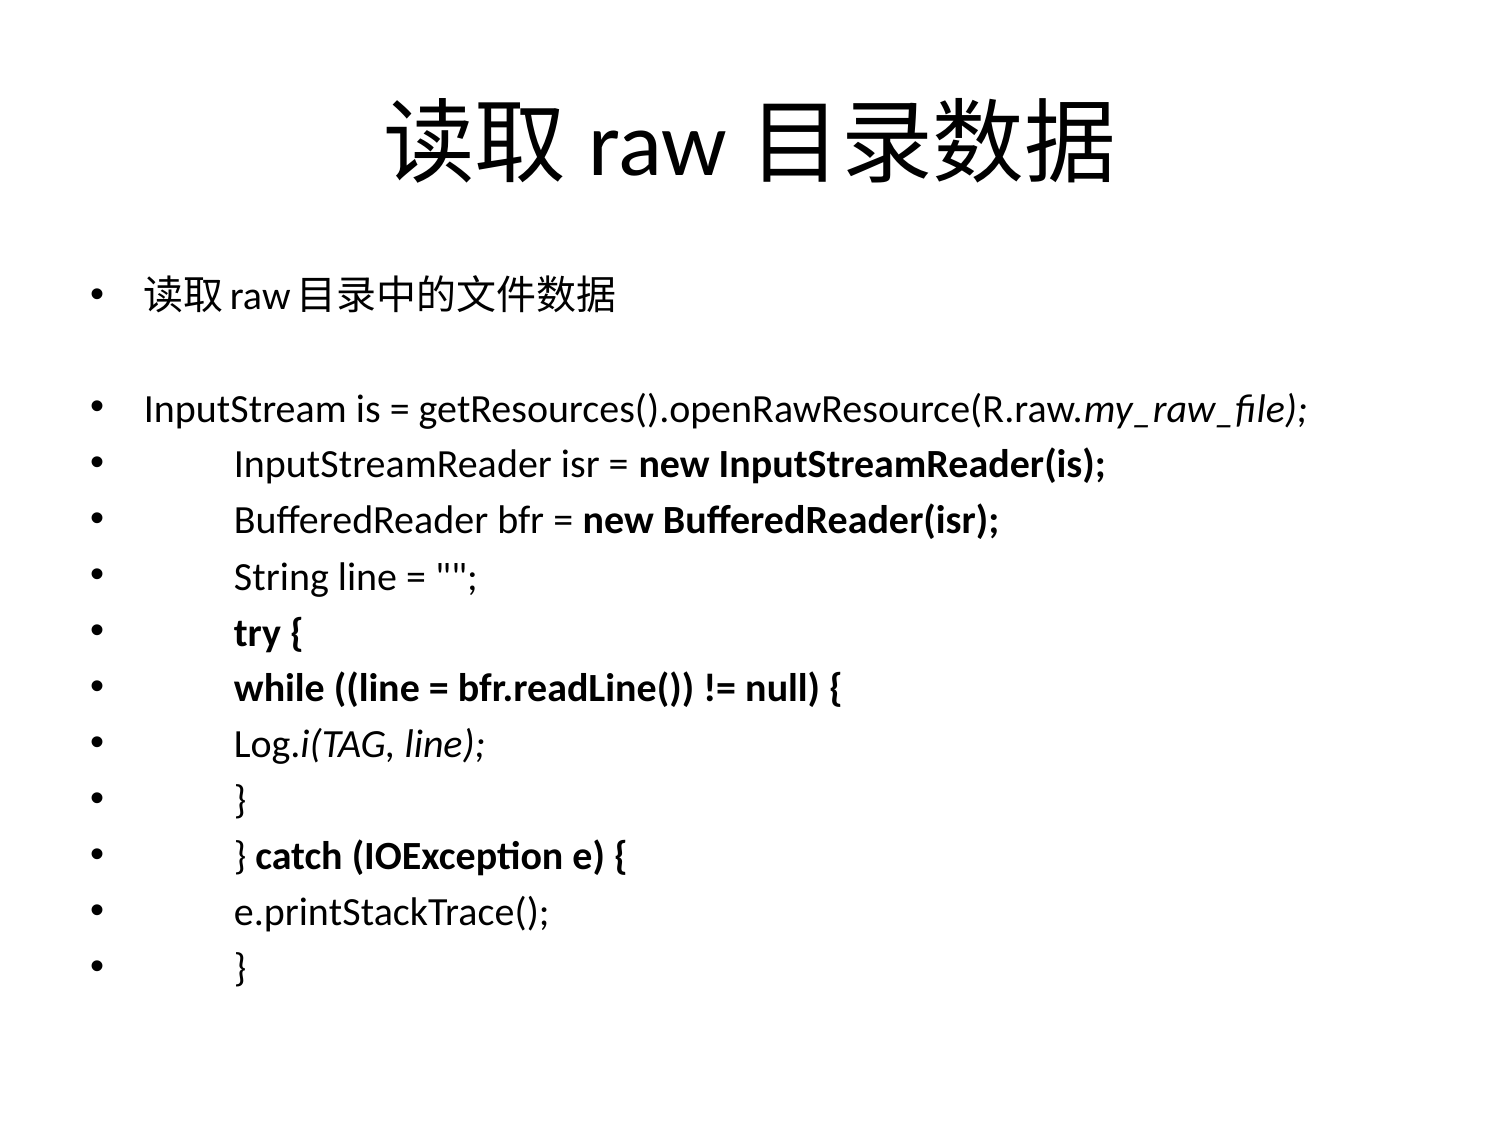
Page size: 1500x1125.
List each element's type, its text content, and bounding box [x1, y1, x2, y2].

title 读取raw目录数据 [75, 45, 1425, 233]
list 读取raw目录中的文件数据 InputStream is = getResources().openRawResource(R.raw.my_raw_file); InputStreamReader isr = new InputStreamReader(is); BufferedReader bfr = new BufferedReader(isr); String line = ""; try { while ((line = bfr.readLine()) != null) { Log.i(TAG, line); } } catch (IOException e) { e.printStackTrace(); } [75, 262, 1425, 1005]
